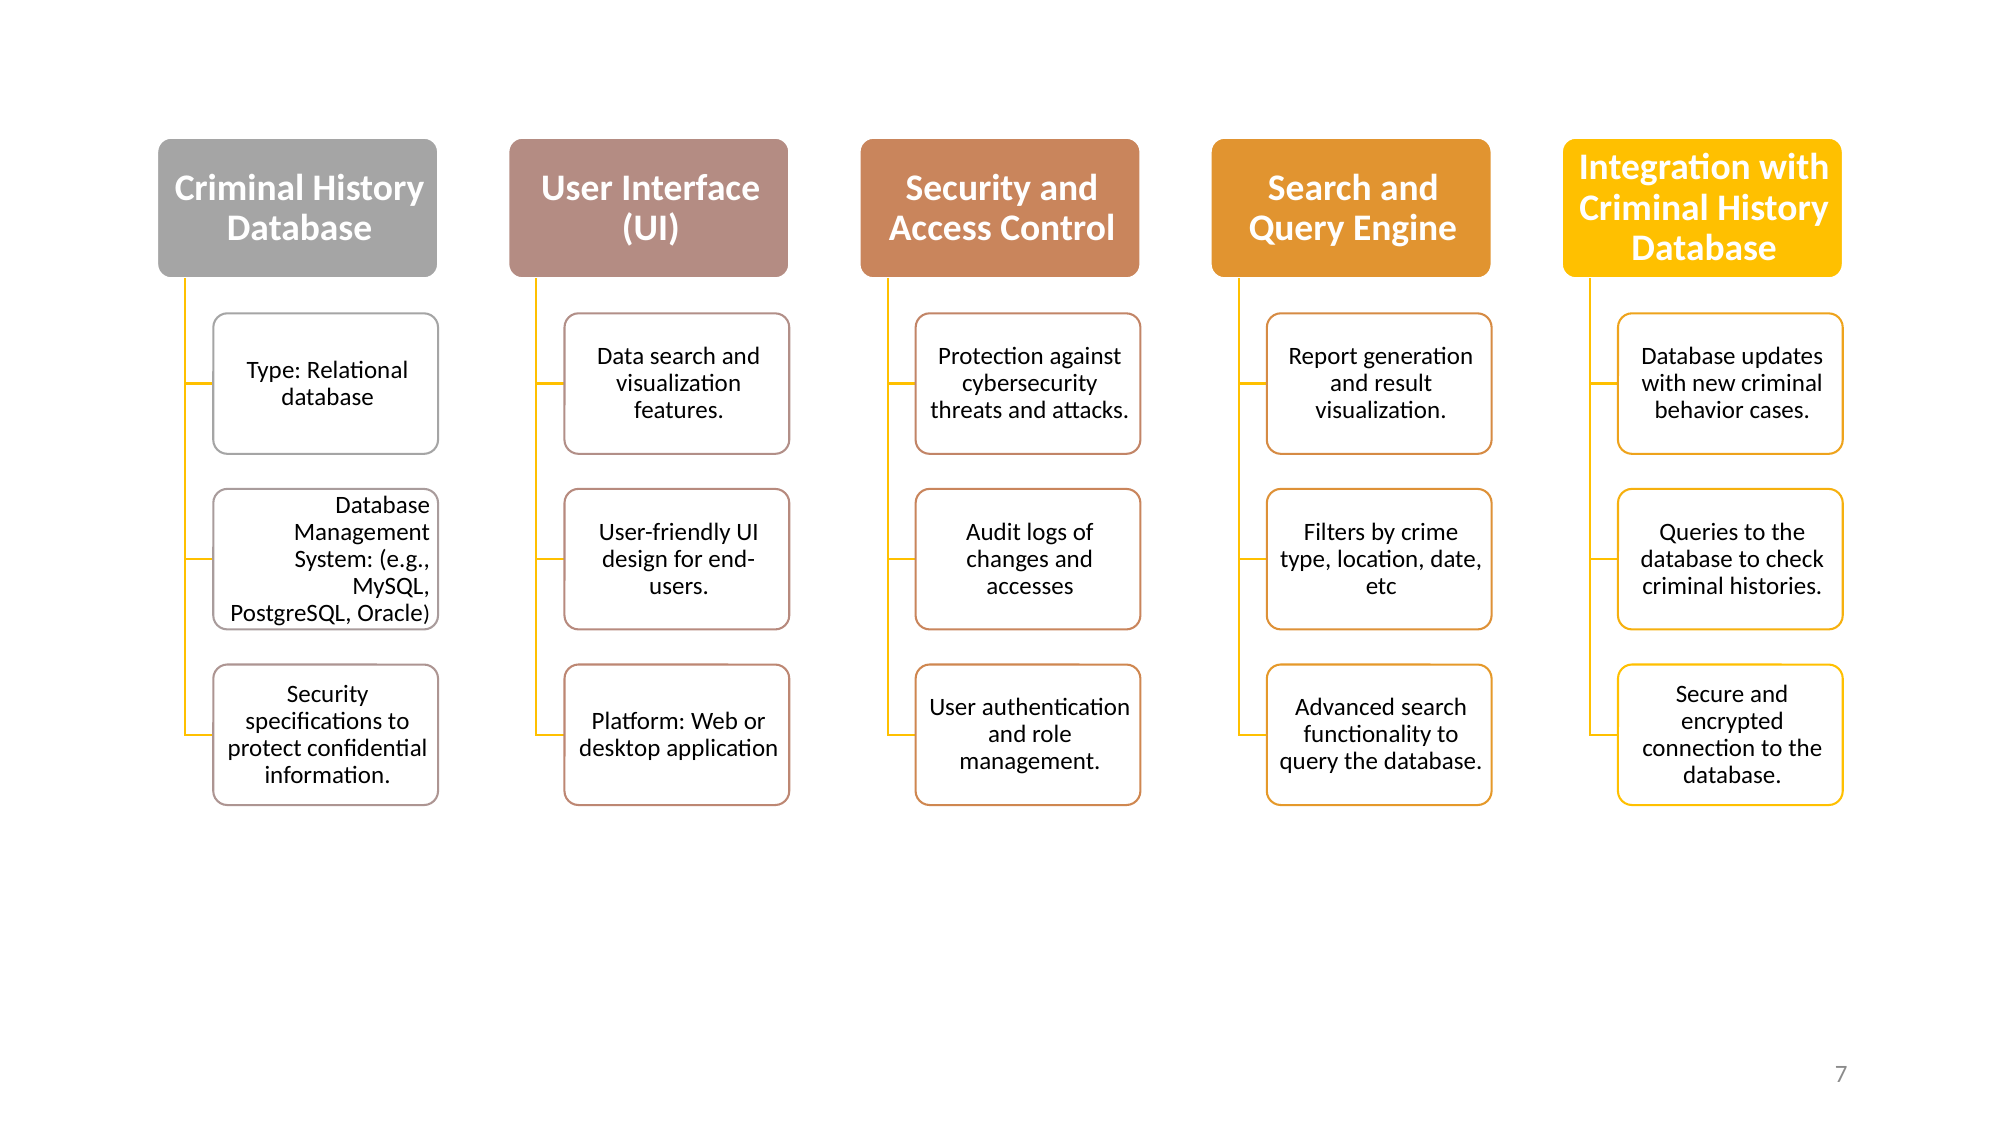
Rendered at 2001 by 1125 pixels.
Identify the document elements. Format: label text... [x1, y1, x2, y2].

slide_number 7 [1412, 1042, 1863, 1103]
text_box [156, 22, 1844, 921]
